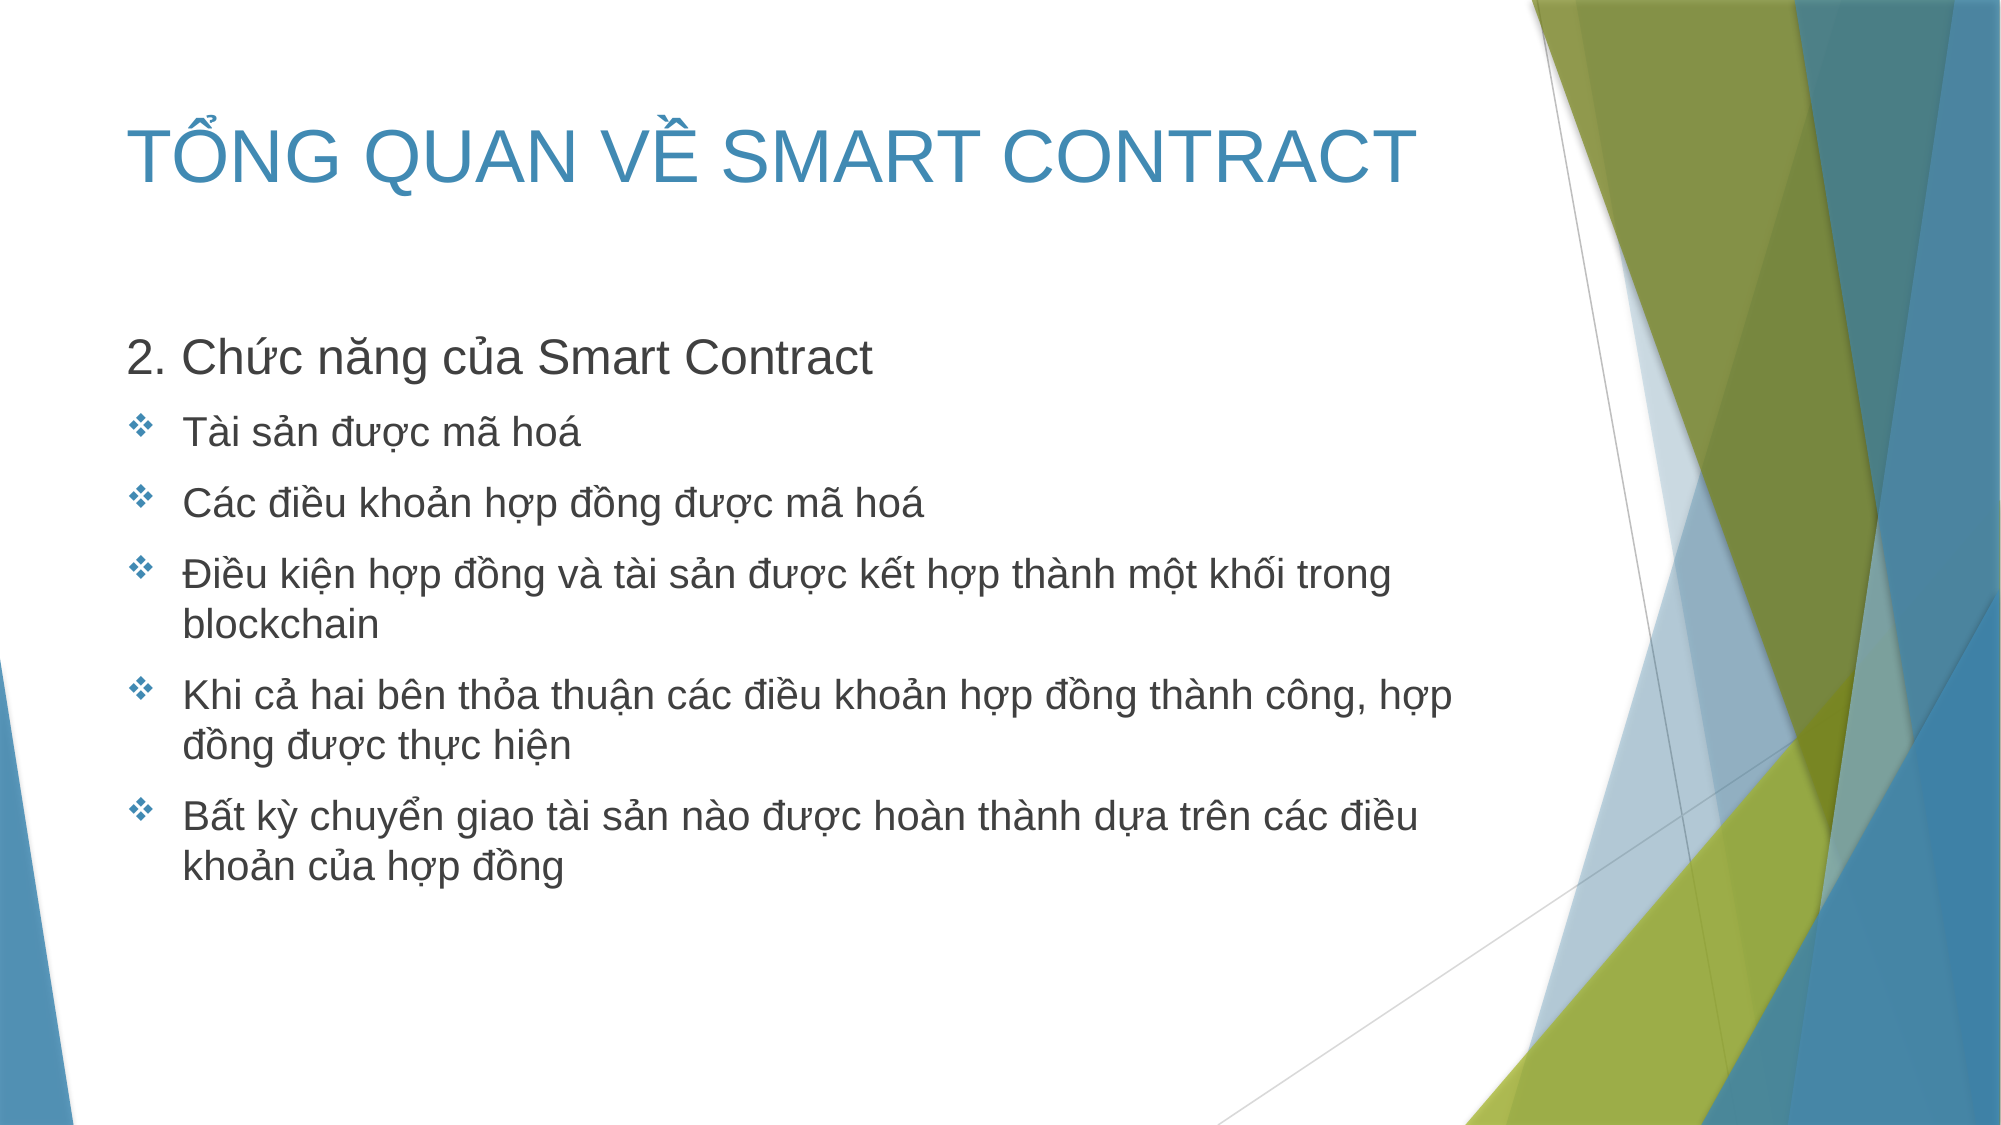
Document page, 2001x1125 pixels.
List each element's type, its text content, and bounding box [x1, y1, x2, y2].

title TỔNG QUAN VỀ SMART CONTRACT [111, 99, 1522, 316]
list 2. Chức năng của Smart Contract Tài sản được mã hoá Các điều khoản hợp đồng được mã hoá Điều kiện hợp đồng và tài sản được kết hợp thành một khối trong blockchain Khi cả hai bên thỏa thuận các điều khoản hợp đồng thành công, hợp đồng được thực hiện Bất kỳ chuyển giao tài sản nào được hoàn thành dựa trên các điều khoản của hợp đồng [111, 316, 1522, 969]
